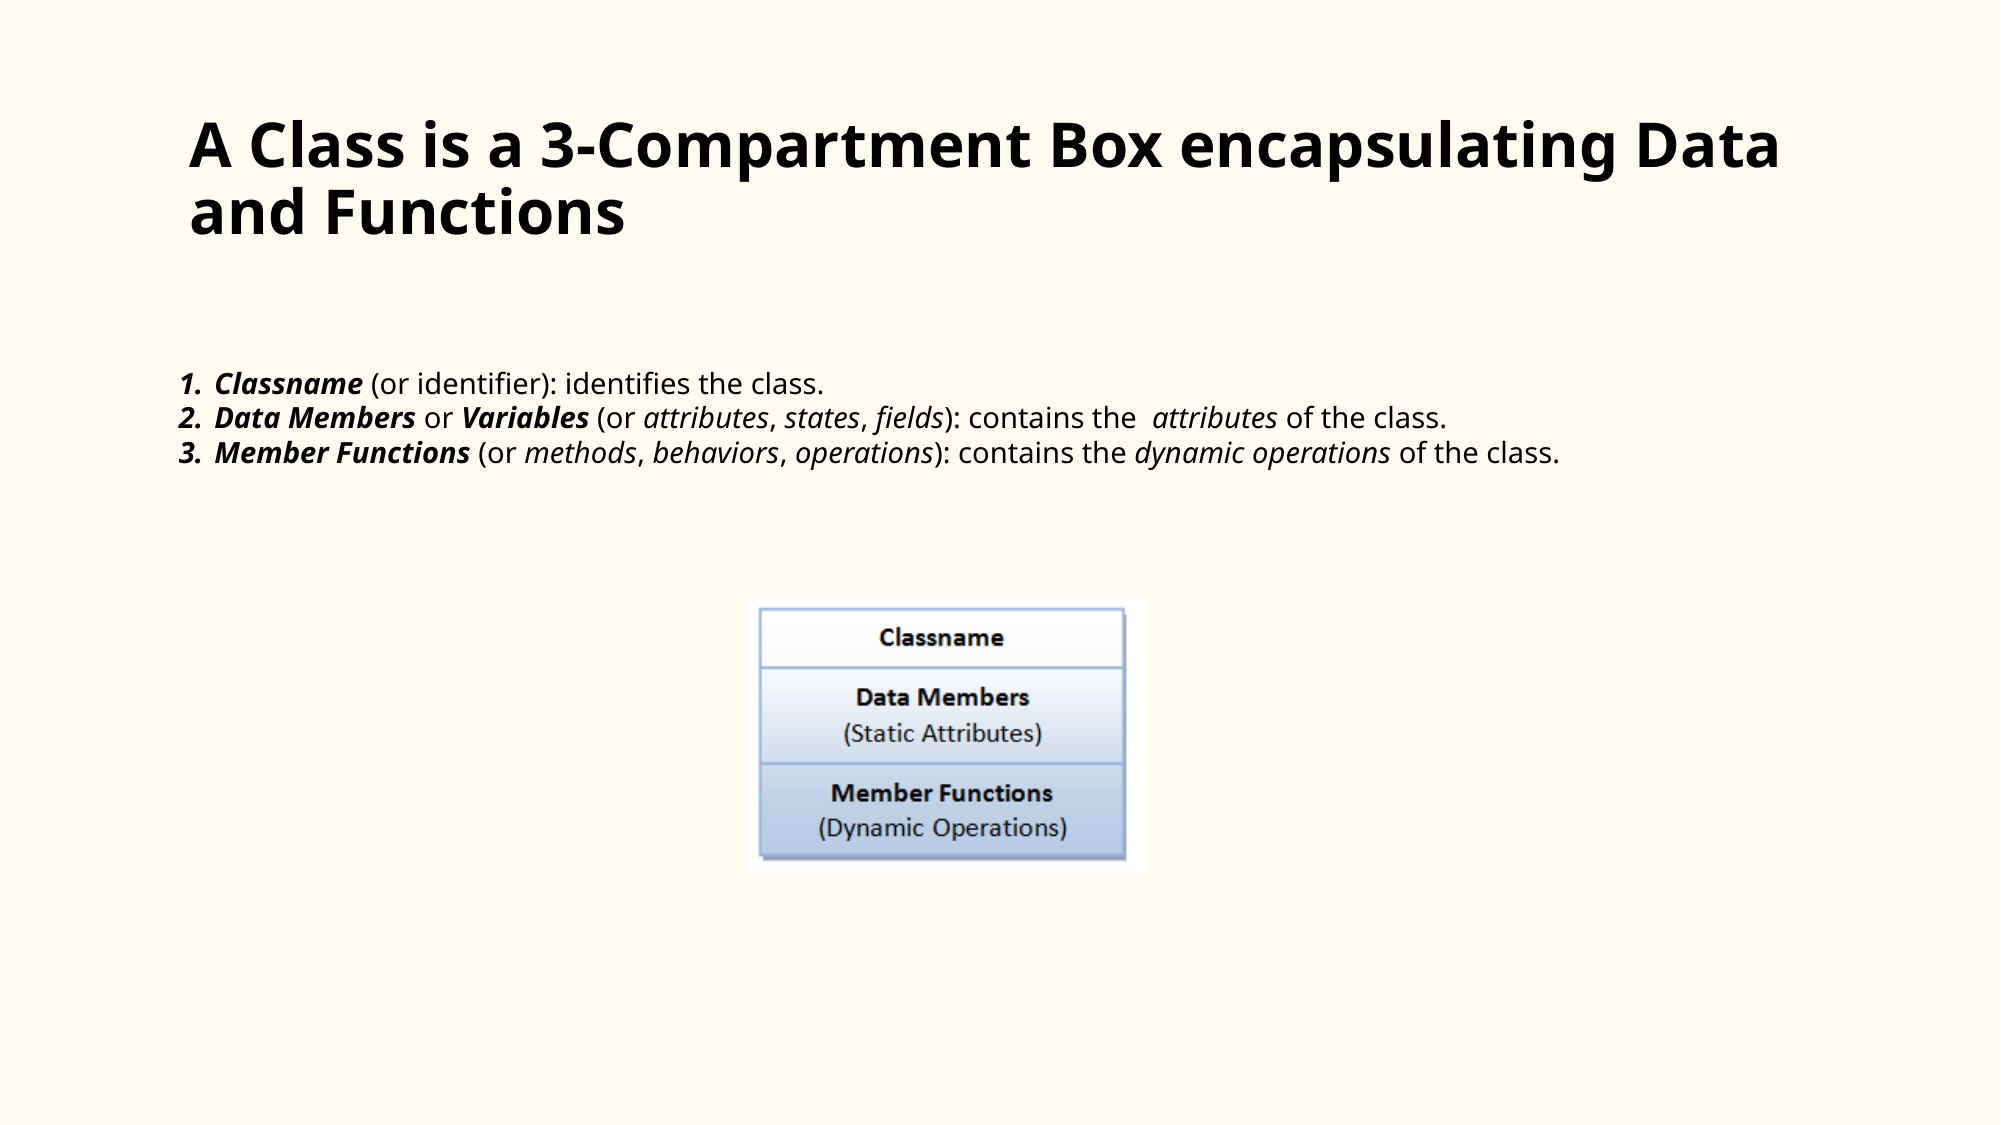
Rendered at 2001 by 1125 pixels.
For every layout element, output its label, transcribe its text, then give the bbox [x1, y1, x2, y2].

text_box Classname (or identifier): identifies the class. Data Members or Variables (or attributes, states, fields): contains the attributes of the class. Member Functions (or methods, behaviors, operations): contains the dynamic operations of the class. [164, 357, 1631, 478]
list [748, 599, 1148, 871]
title A Class is a 3-Compartment Box encapsulating Data and Functions [174, 105, 1825, 331]
